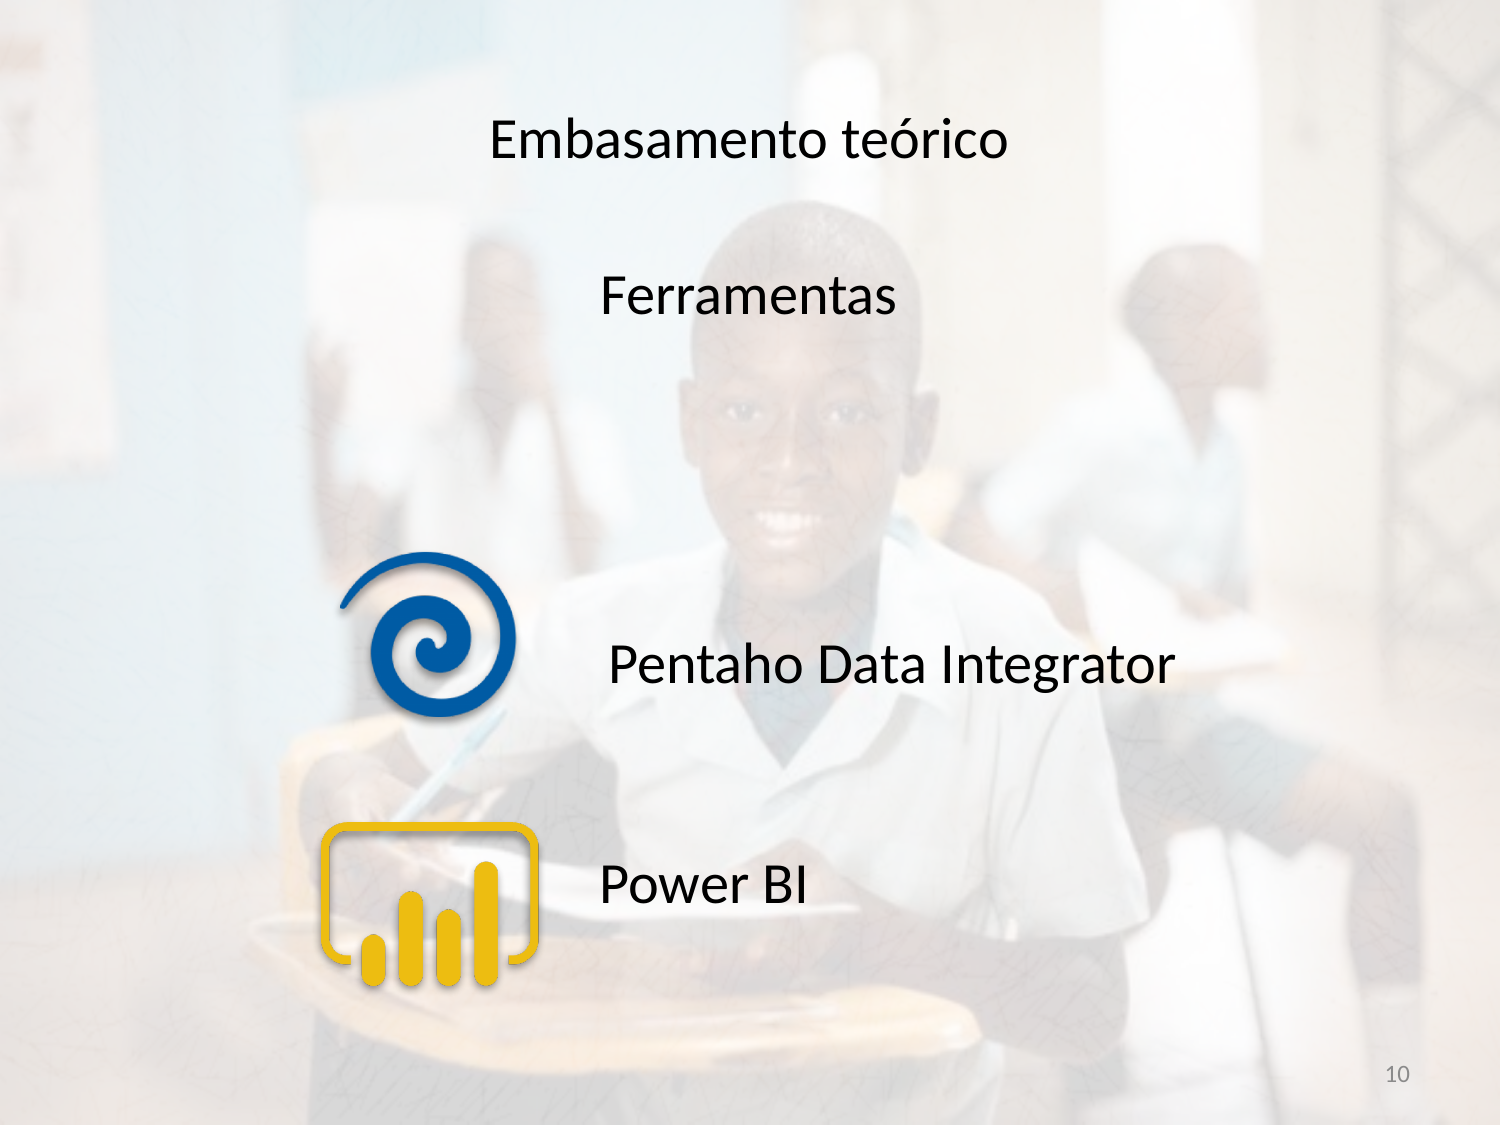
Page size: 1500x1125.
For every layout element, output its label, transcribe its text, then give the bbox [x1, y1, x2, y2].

text_box Ferramentas [306, 249, 1193, 334]
slide_number 10 [1074, 1042, 1425, 1103]
title Embasamento teórico [74, 69, 1425, 200]
list Pentaho Data Integrator [524, 618, 1227, 719]
picture [340, 539, 519, 718]
picture [274, 822, 585, 986]
text_box Power BI [589, 837, 1081, 923]
